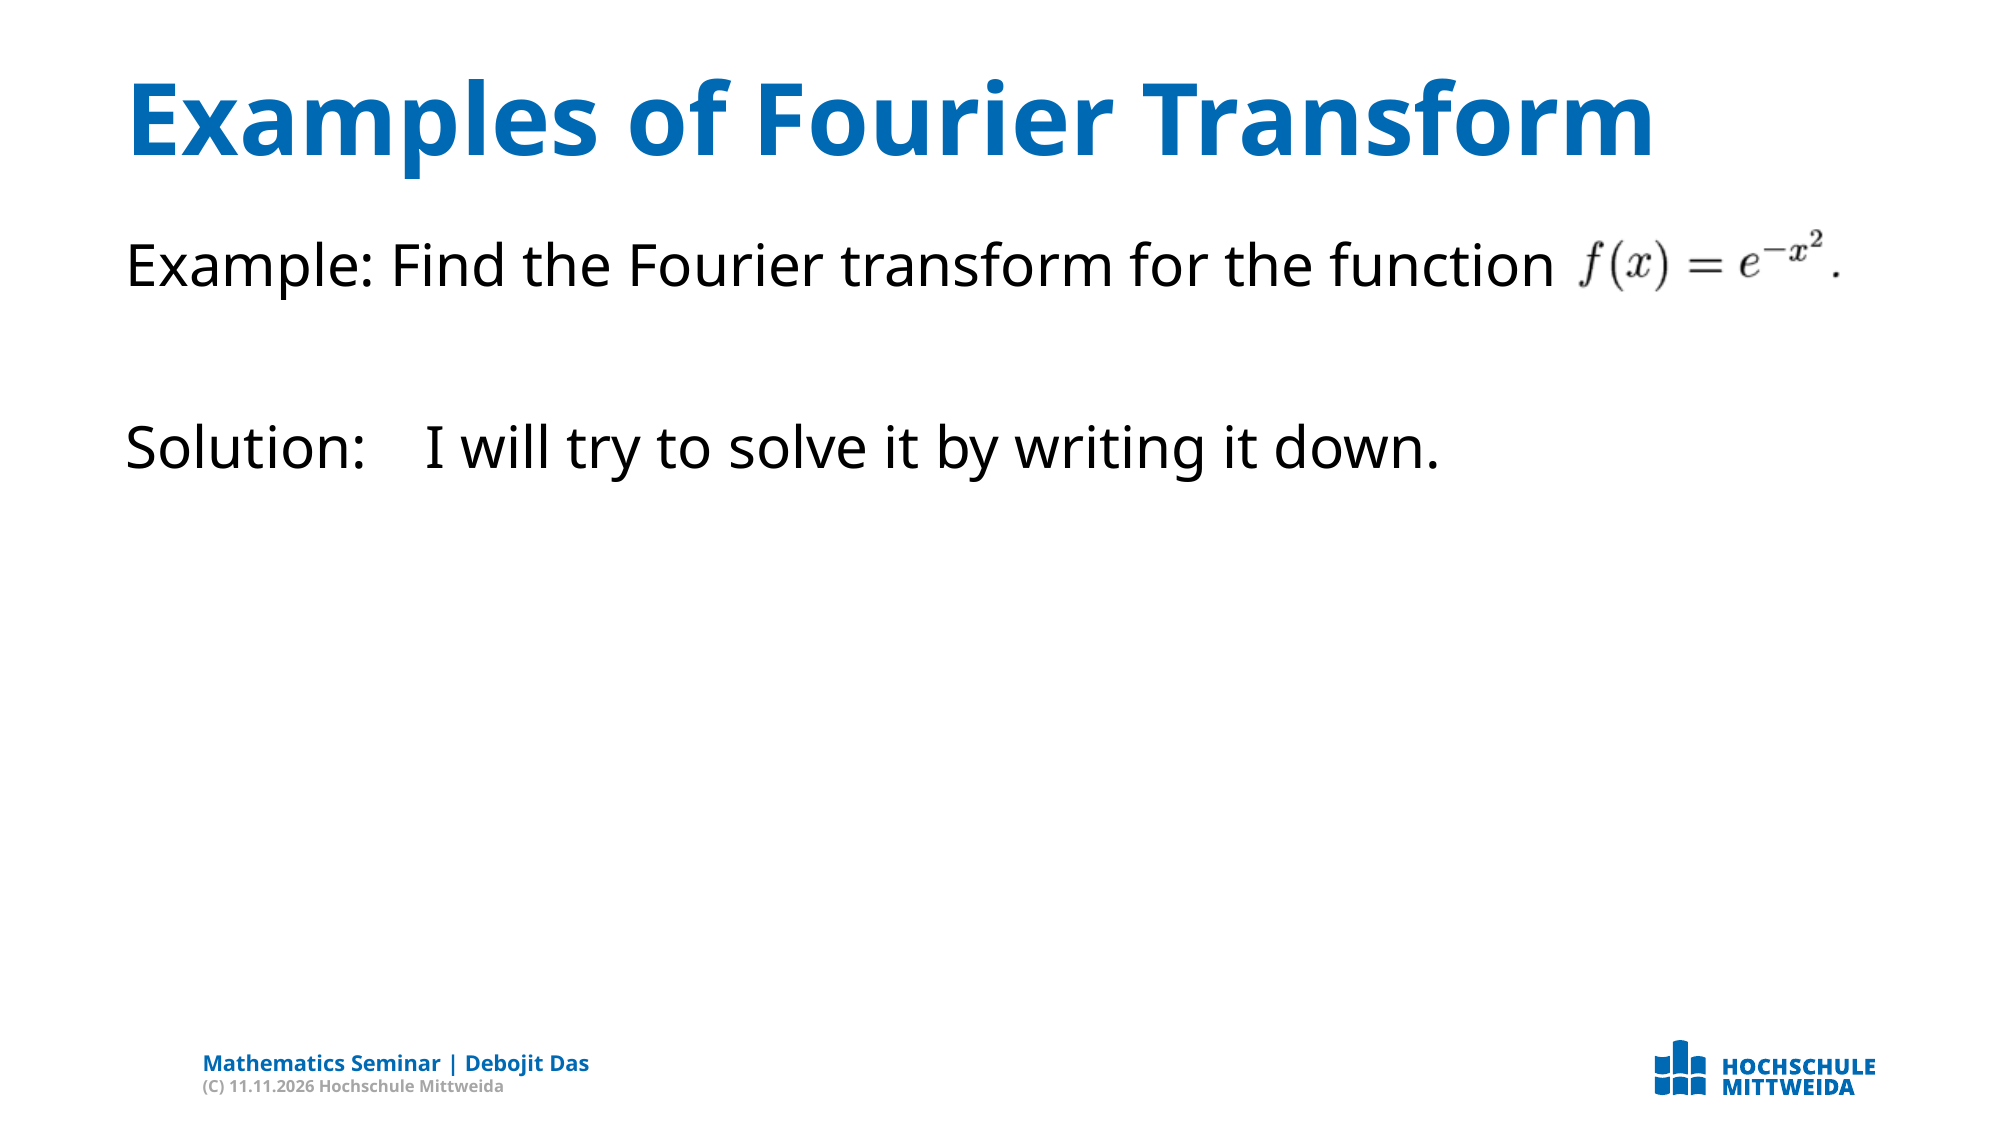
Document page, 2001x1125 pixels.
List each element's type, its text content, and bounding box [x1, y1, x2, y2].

title Examples of Fourier Transform [125, 20, 1874, 226]
picture [1568, 228, 1846, 306]
list Example: Find the Fourier transform for the function Solution: I will try to solve it by writing it down. [125, 228, 1895, 1018]
